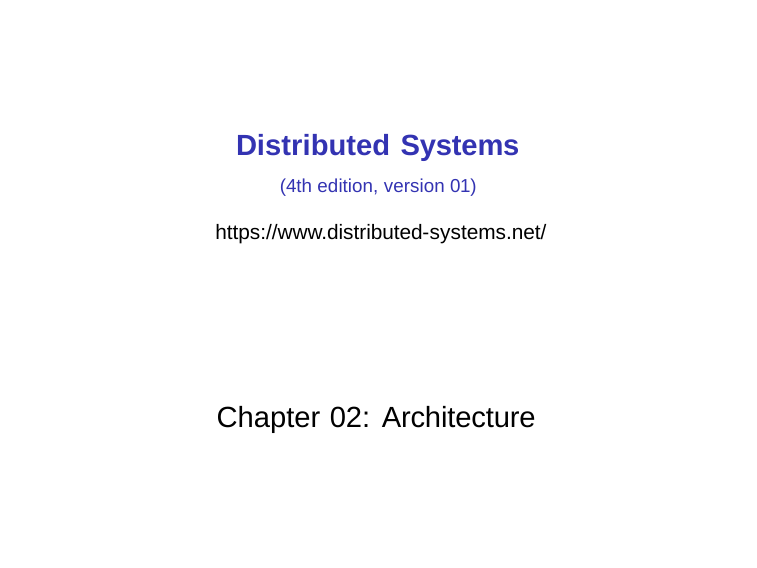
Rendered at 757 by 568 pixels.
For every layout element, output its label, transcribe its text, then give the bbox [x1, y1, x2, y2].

text_box Distributed Systems (4th edition, version 01) [231, 102, 524, 197]
text_box Chapter 02: Architecture [214, 395, 541, 433]
text_box https://www.distributed-systems.net/ [200, 211, 586, 268]
